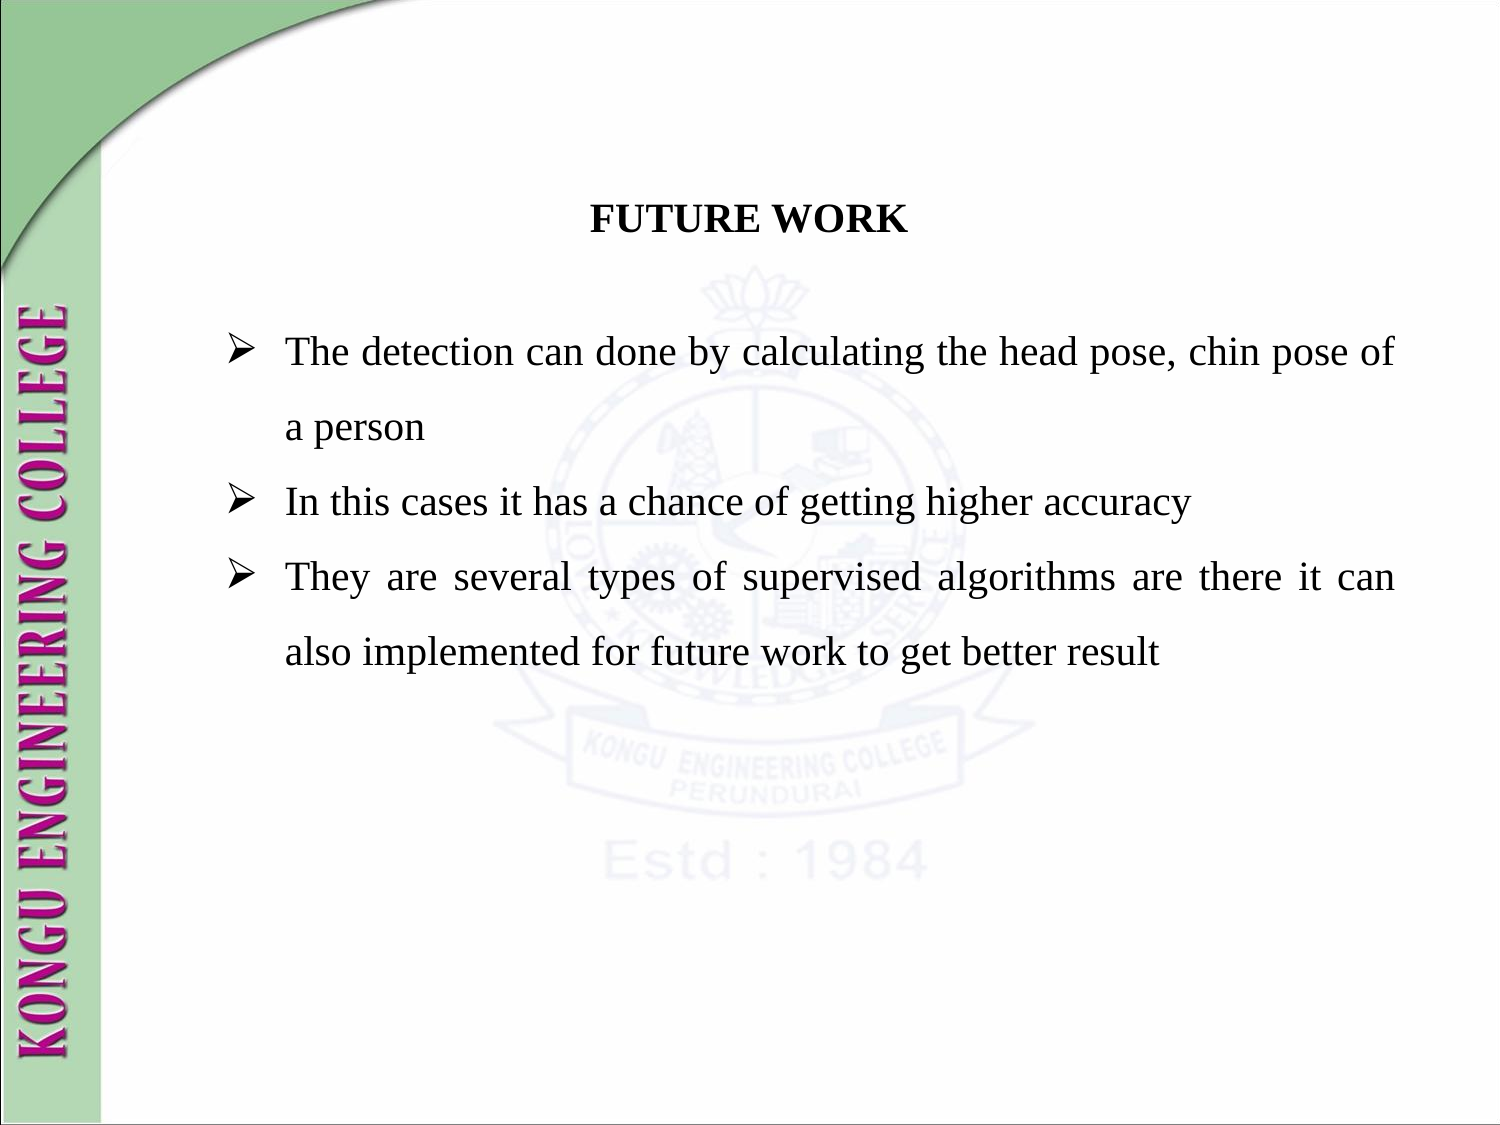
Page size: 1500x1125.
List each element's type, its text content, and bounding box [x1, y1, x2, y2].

picture [0, 0, 1500, 1125]
text_box The detection can done by calculating the head pose, chin pose of a person In this cases it has a chance of getting higher accuracy They are several types of supervised algorithms are there it can also implemented for future work to get better result [194, 290, 1412, 681]
text_box FUTURE WORK [574, 183, 1083, 249]
